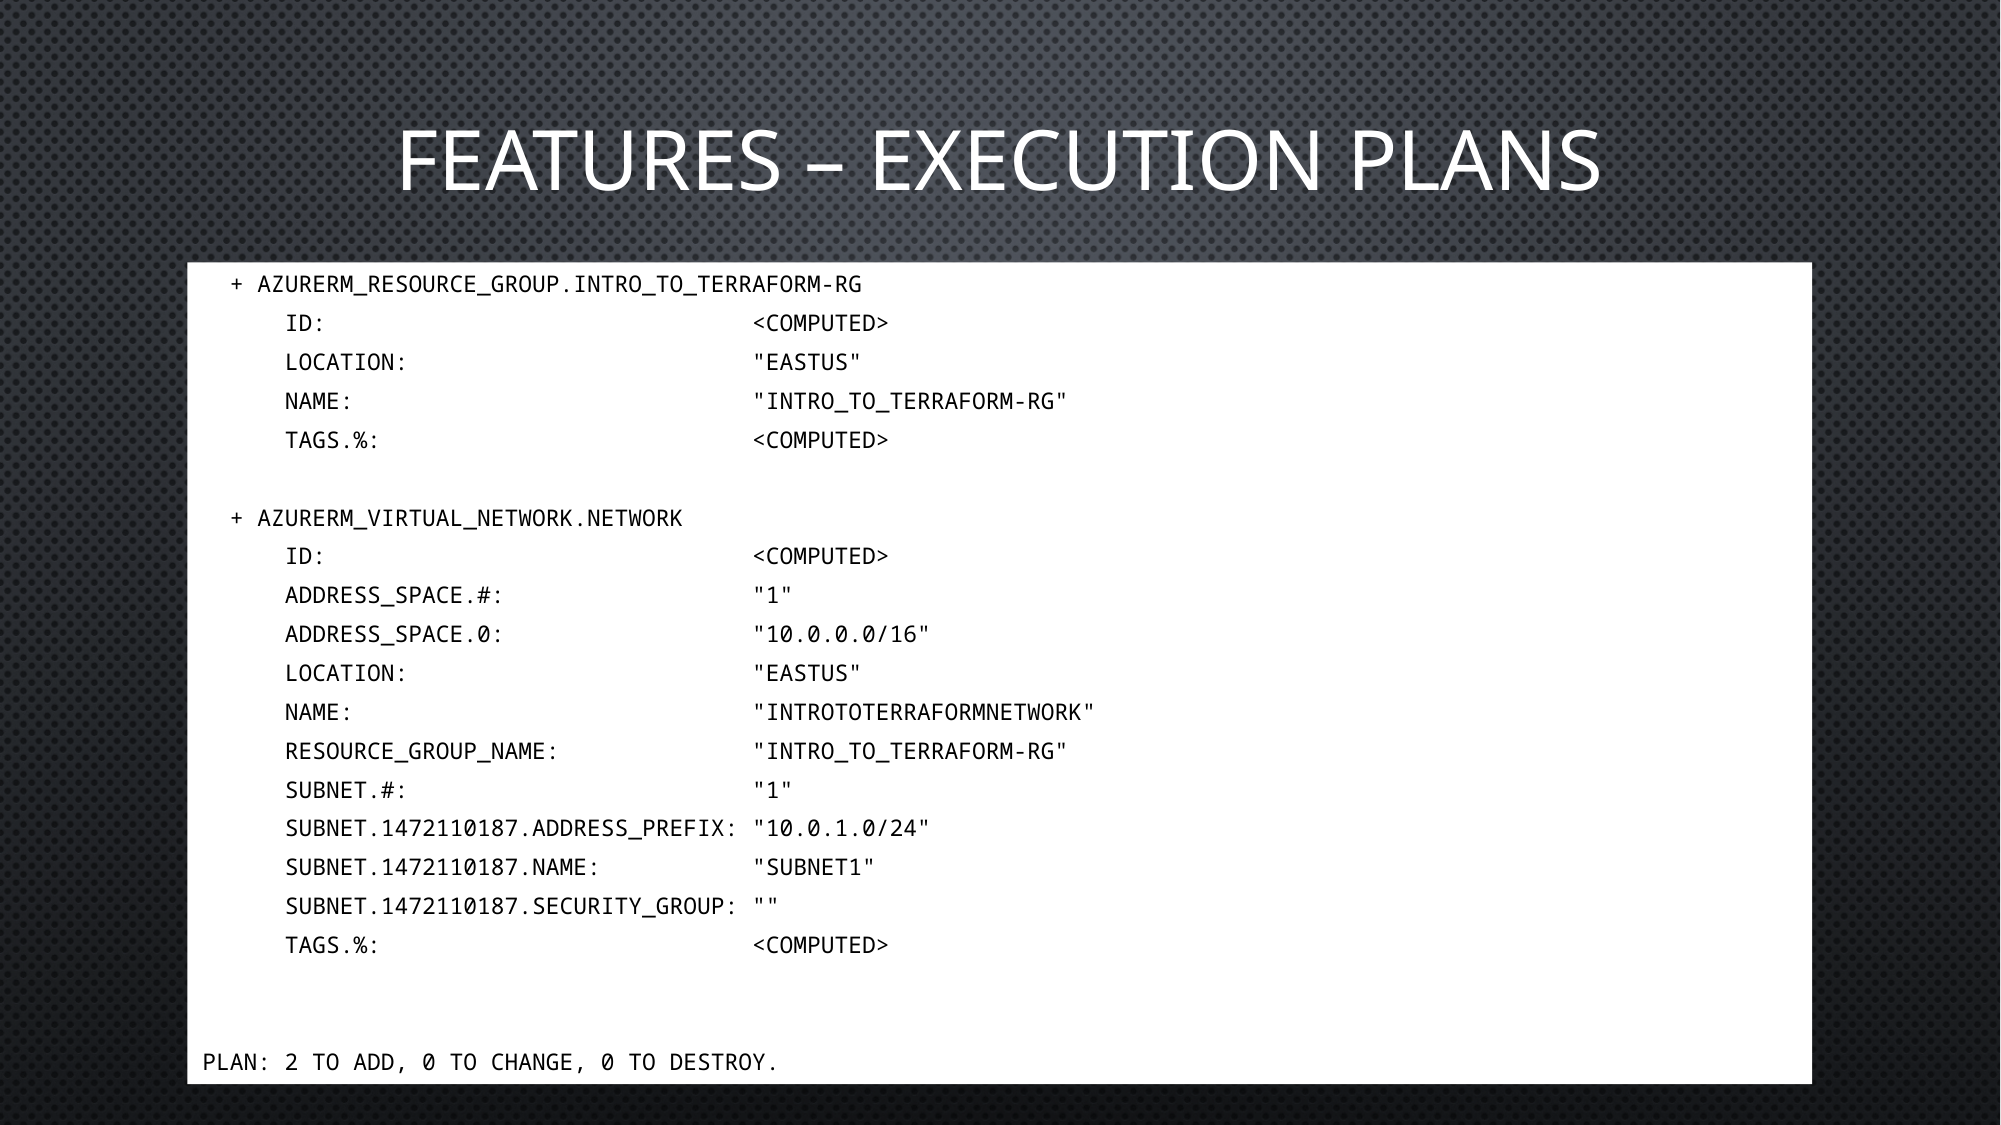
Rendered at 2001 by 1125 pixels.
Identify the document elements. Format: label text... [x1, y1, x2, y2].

title Features – Execution Plans [187, 99, 1813, 262]
list + azurerm_resource_group.intro_to_terraform-rg id: <computed> location: "eastus" name: "intro_to_terraform-rg" tags.%: <computed> + azurerm_virtual_network.network id: <computed> address_space.#: "1" address_space.0: "10.0.0.0/16" location: "eastus" name: "introToTerraformNetwork" resource_group_name: "intro_to_terraform-rg" subnet.#: "1" subnet.1472110187.address_prefix: "10.0.1.0/24" subnet.1472110187.name: "subnet1" subnet.1472110187.security_group: "" tags.%: <computed> Plan: 2 to add, 0 to change, 0 to destroy. [187, 262, 1813, 1085]
